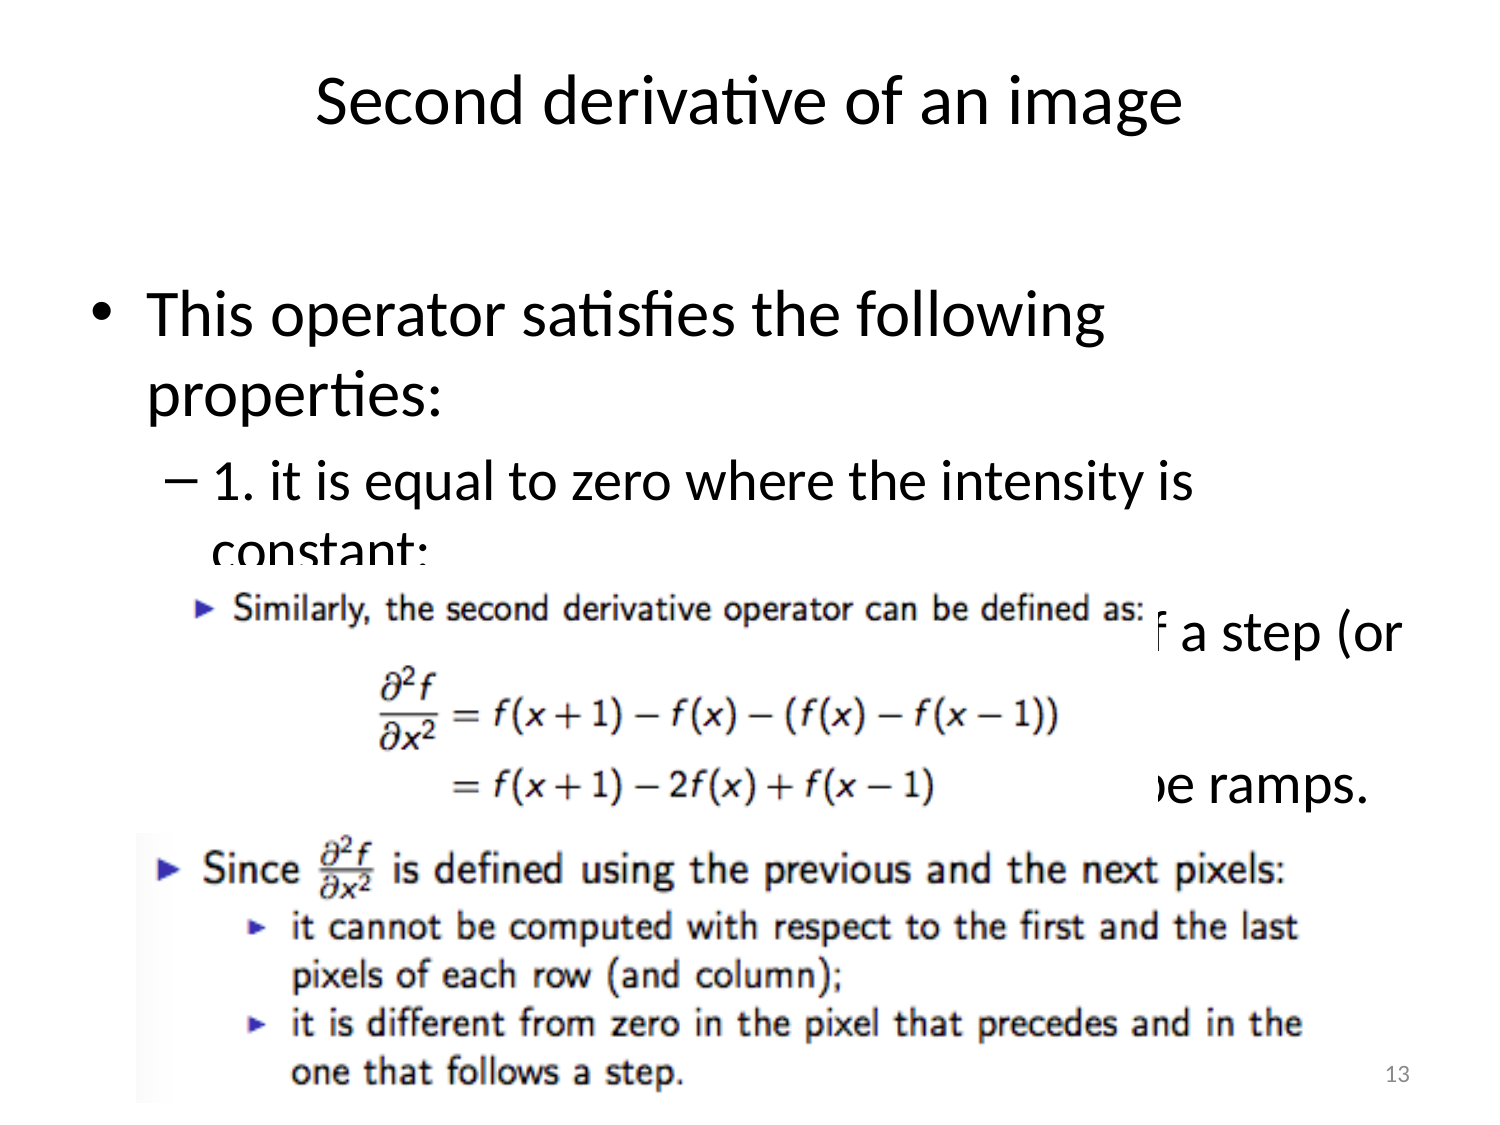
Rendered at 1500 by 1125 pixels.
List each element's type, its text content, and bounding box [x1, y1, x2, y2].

list This operator satisfies the following properties: 1. it is equal to zero where the intensity is constant; 2. it is different from zero at the begin of a step (or a ramp) of the intensity; 3. it is equal to zero on the constant slope ramps. [75, 262, 1425, 1005]
title Second derivative of an image [75, 45, 1425, 233]
picture [136, 565, 1341, 1103]
slide_number 13 [1346, 1042, 1425, 1103]
